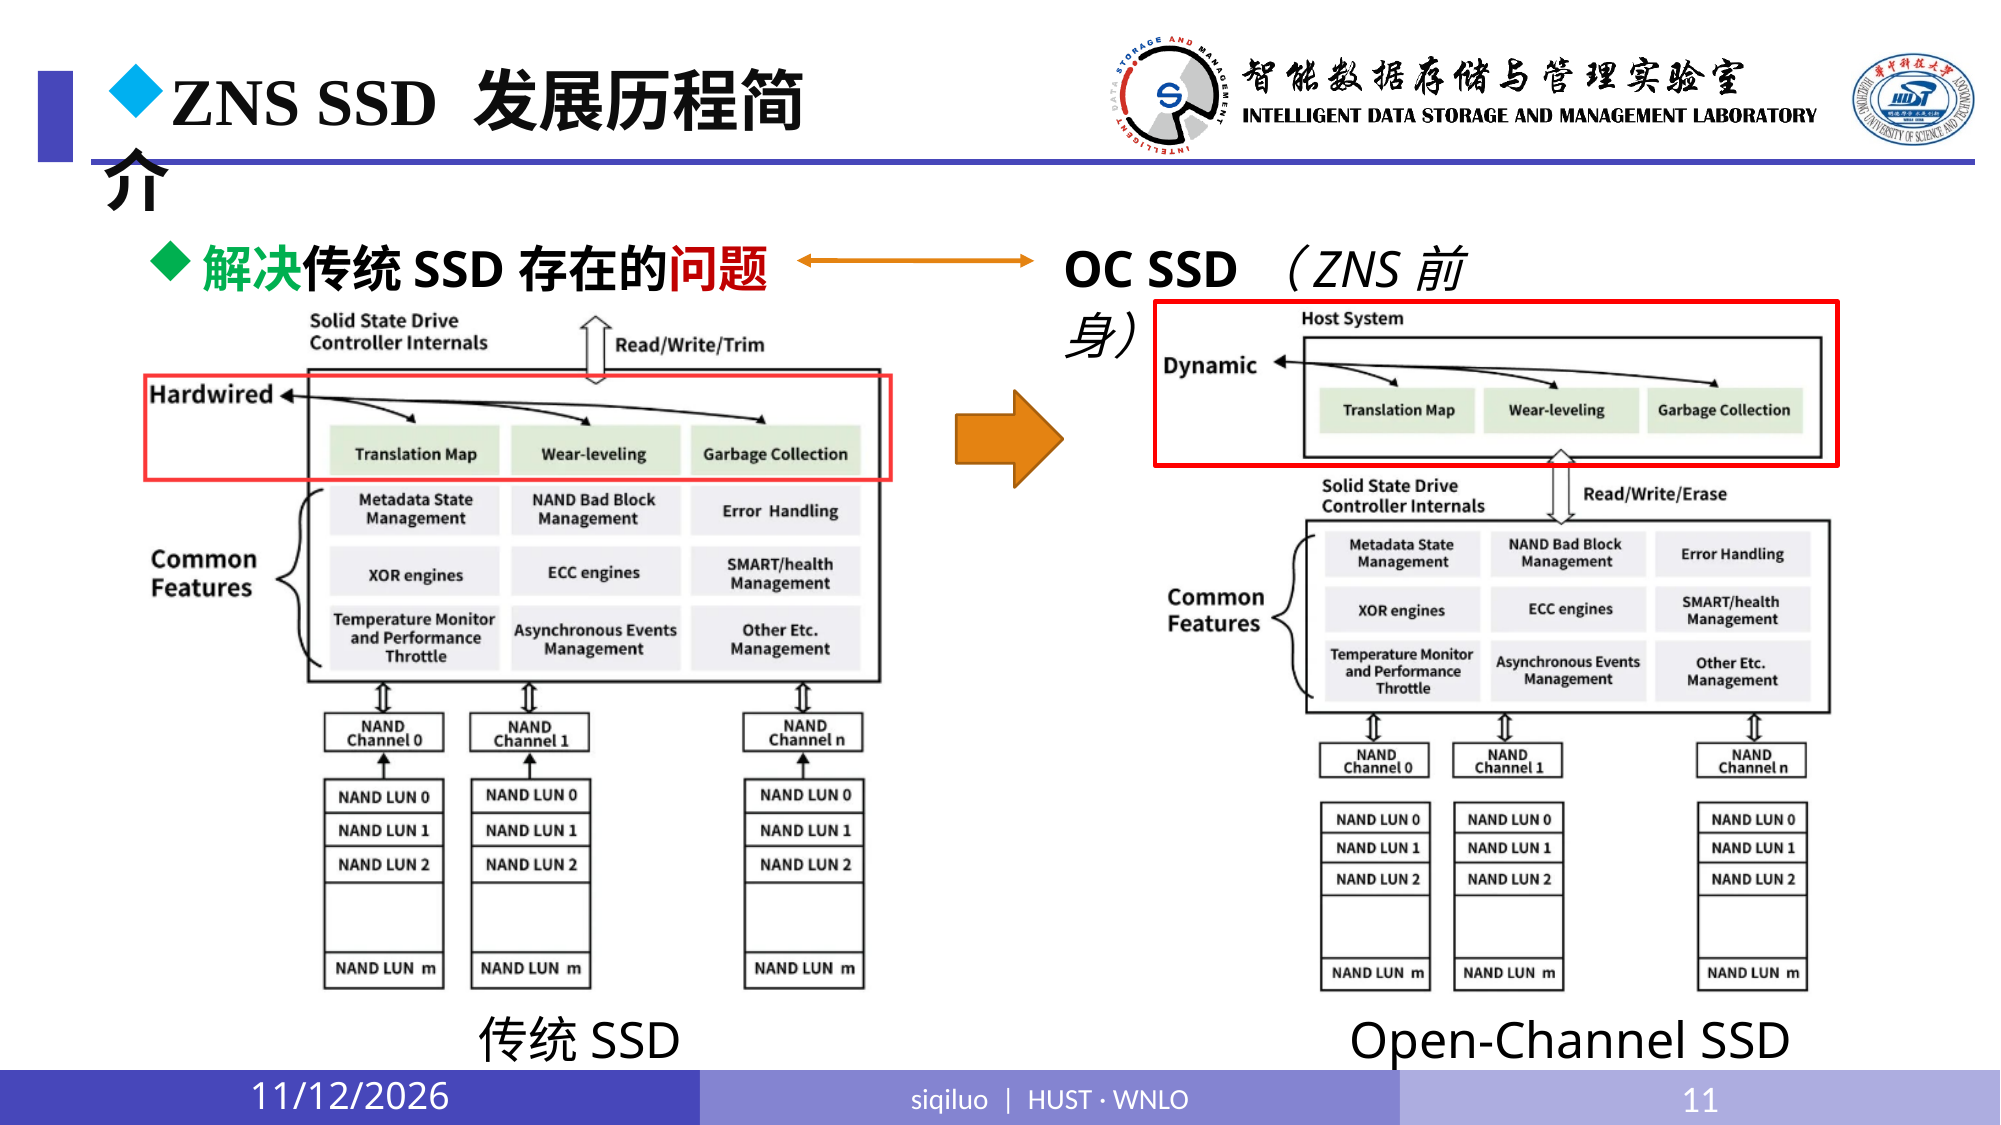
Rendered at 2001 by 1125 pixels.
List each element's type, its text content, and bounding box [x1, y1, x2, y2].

text_box OC SSD（ZNS前身） [1048, 223, 1566, 372]
text_box ZNS SSD 发展历程简介 [89, 51, 878, 227]
text_box 传统SSD [463, 1013, 733, 1076]
text_box Open-Channel SSD [1334, 1012, 1838, 1076]
picture [1851, 52, 1975, 146]
picture [130, 301, 905, 1005]
text_box 解决传统SSD存在的问题 [131, 223, 797, 300]
picture [1154, 301, 1836, 1005]
text_box [954, 389, 1064, 489]
picture [1101, 32, 1827, 158]
